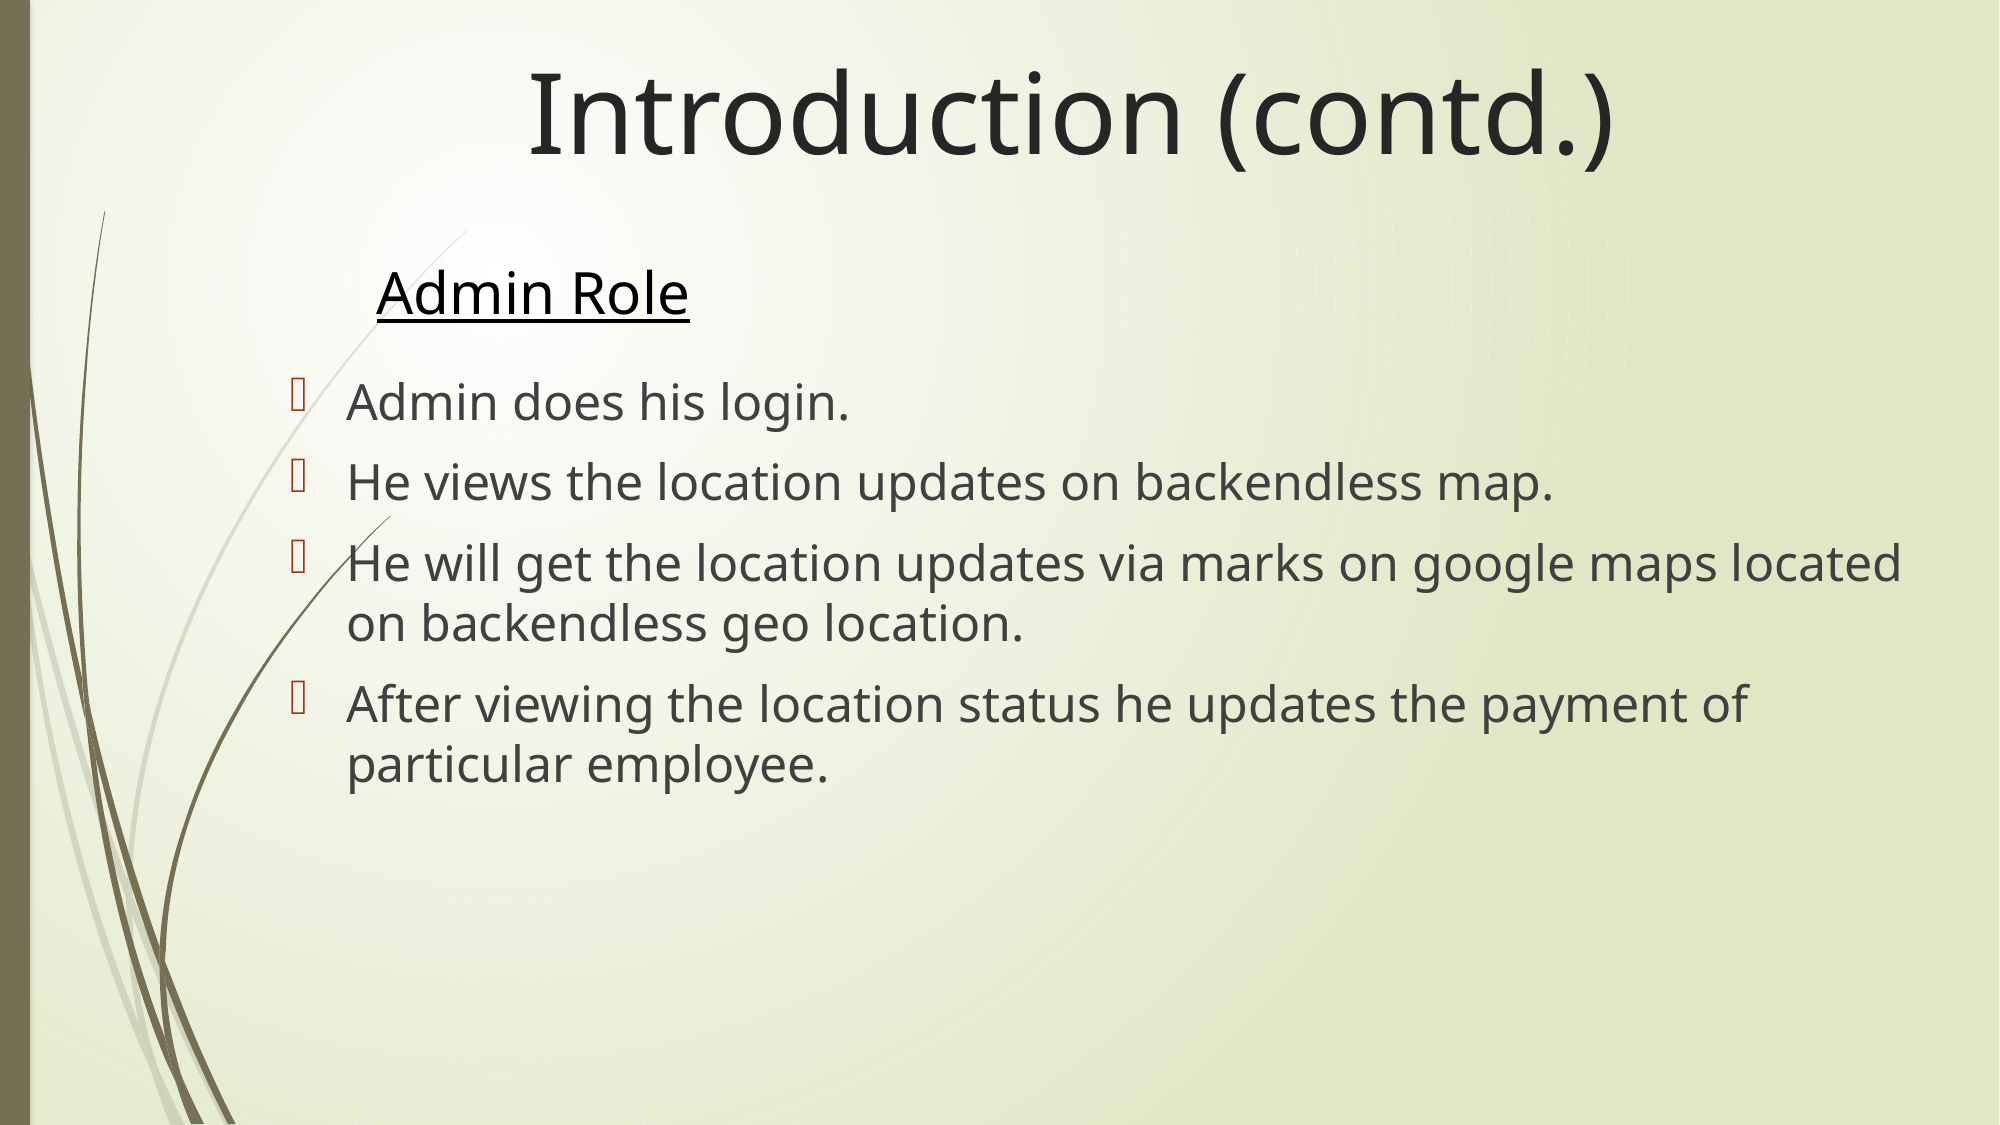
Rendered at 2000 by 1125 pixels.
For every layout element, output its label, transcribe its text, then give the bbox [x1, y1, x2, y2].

title Introduction (contd.) [512, 34, 1788, 235]
text_box Admin Role [362, 248, 1325, 334]
list Admin does his login. He views the location updates on backendless map. He will get the location updates via marks on google maps located on backendless geo location. After viewing the location status he updates the payment of particular employee. [274, 362, 1963, 1050]
